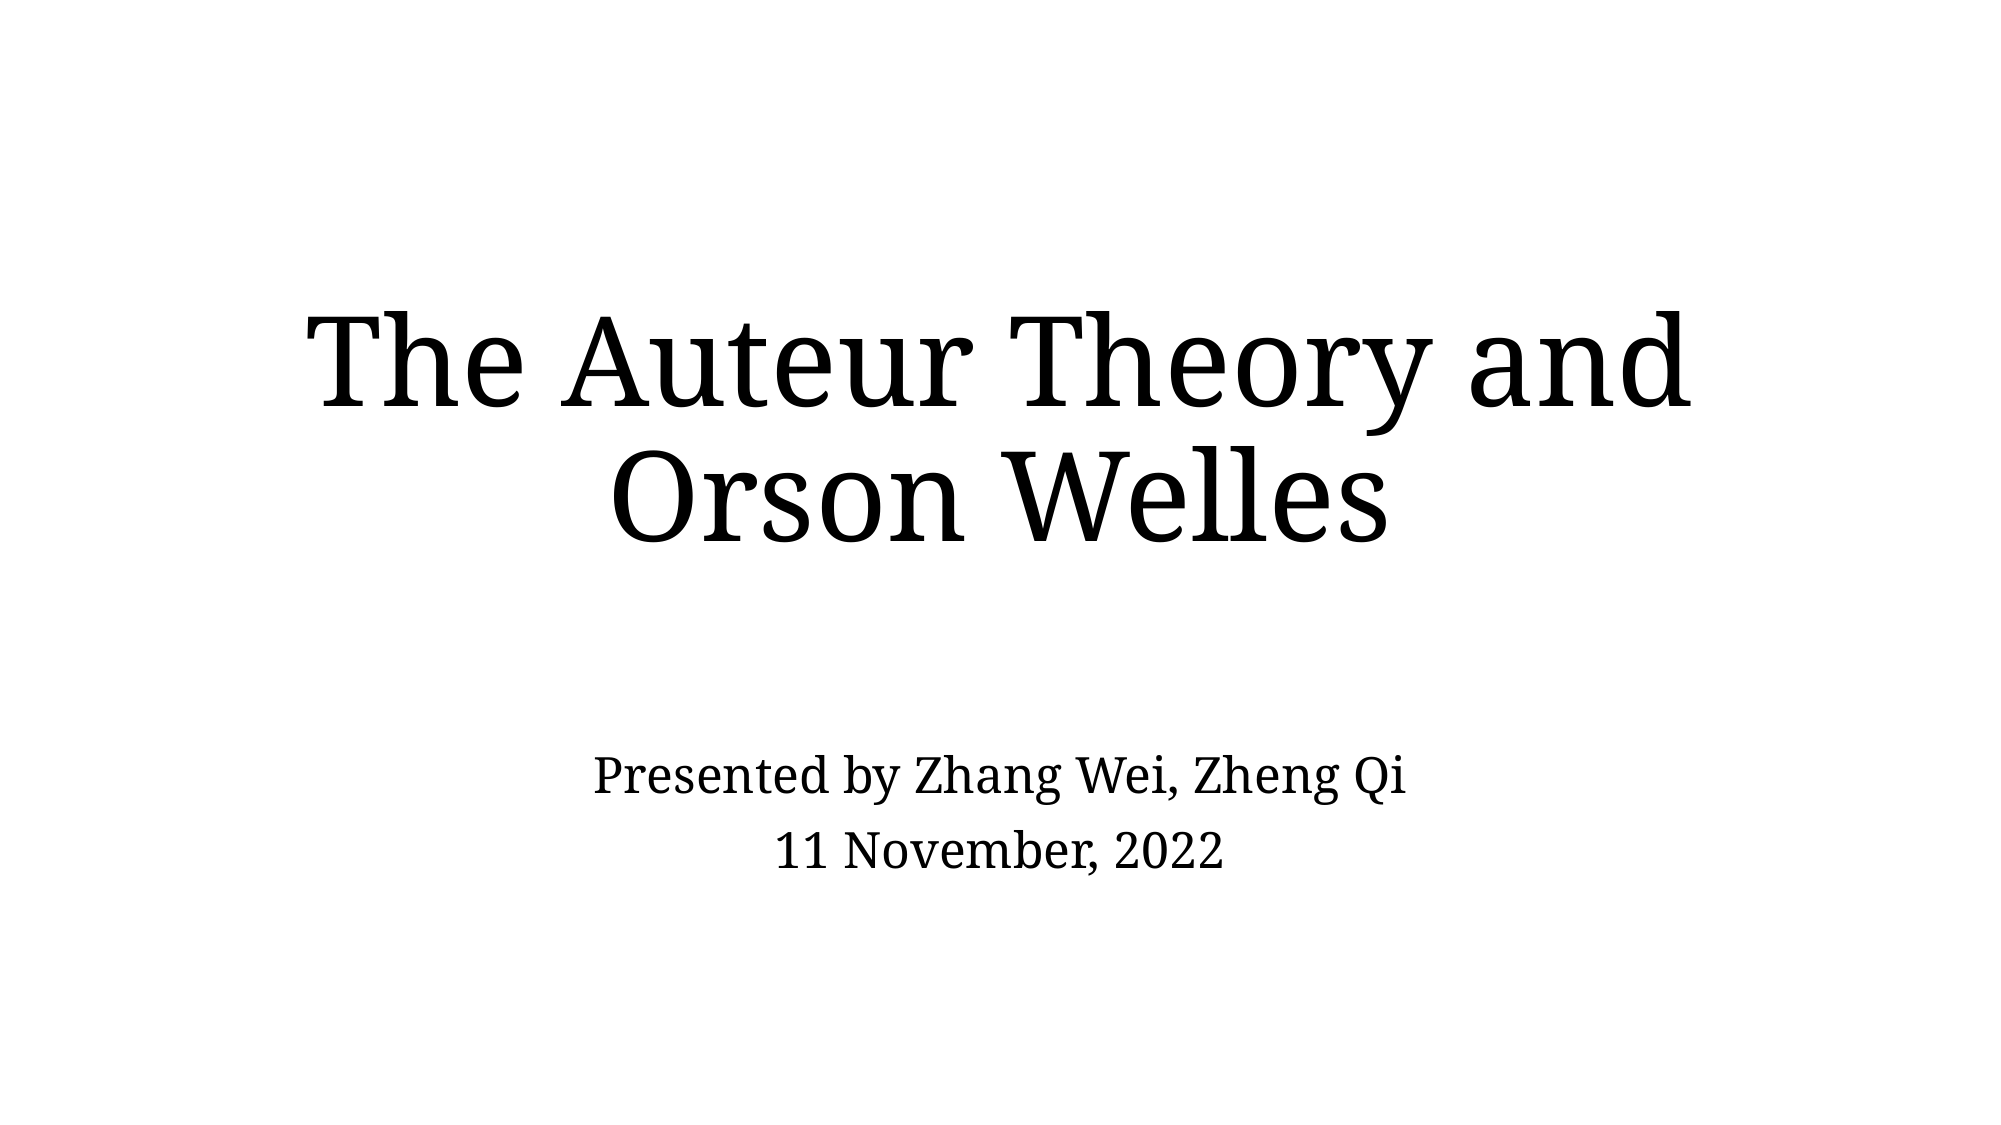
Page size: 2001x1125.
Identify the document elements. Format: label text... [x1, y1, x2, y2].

subtitle Presented by Zhang Wei, Zheng Qi 11 November, 2022 [249, 742, 1750, 1015]
title The Auteur Theory and Orson Welles [249, 184, 1750, 576]
